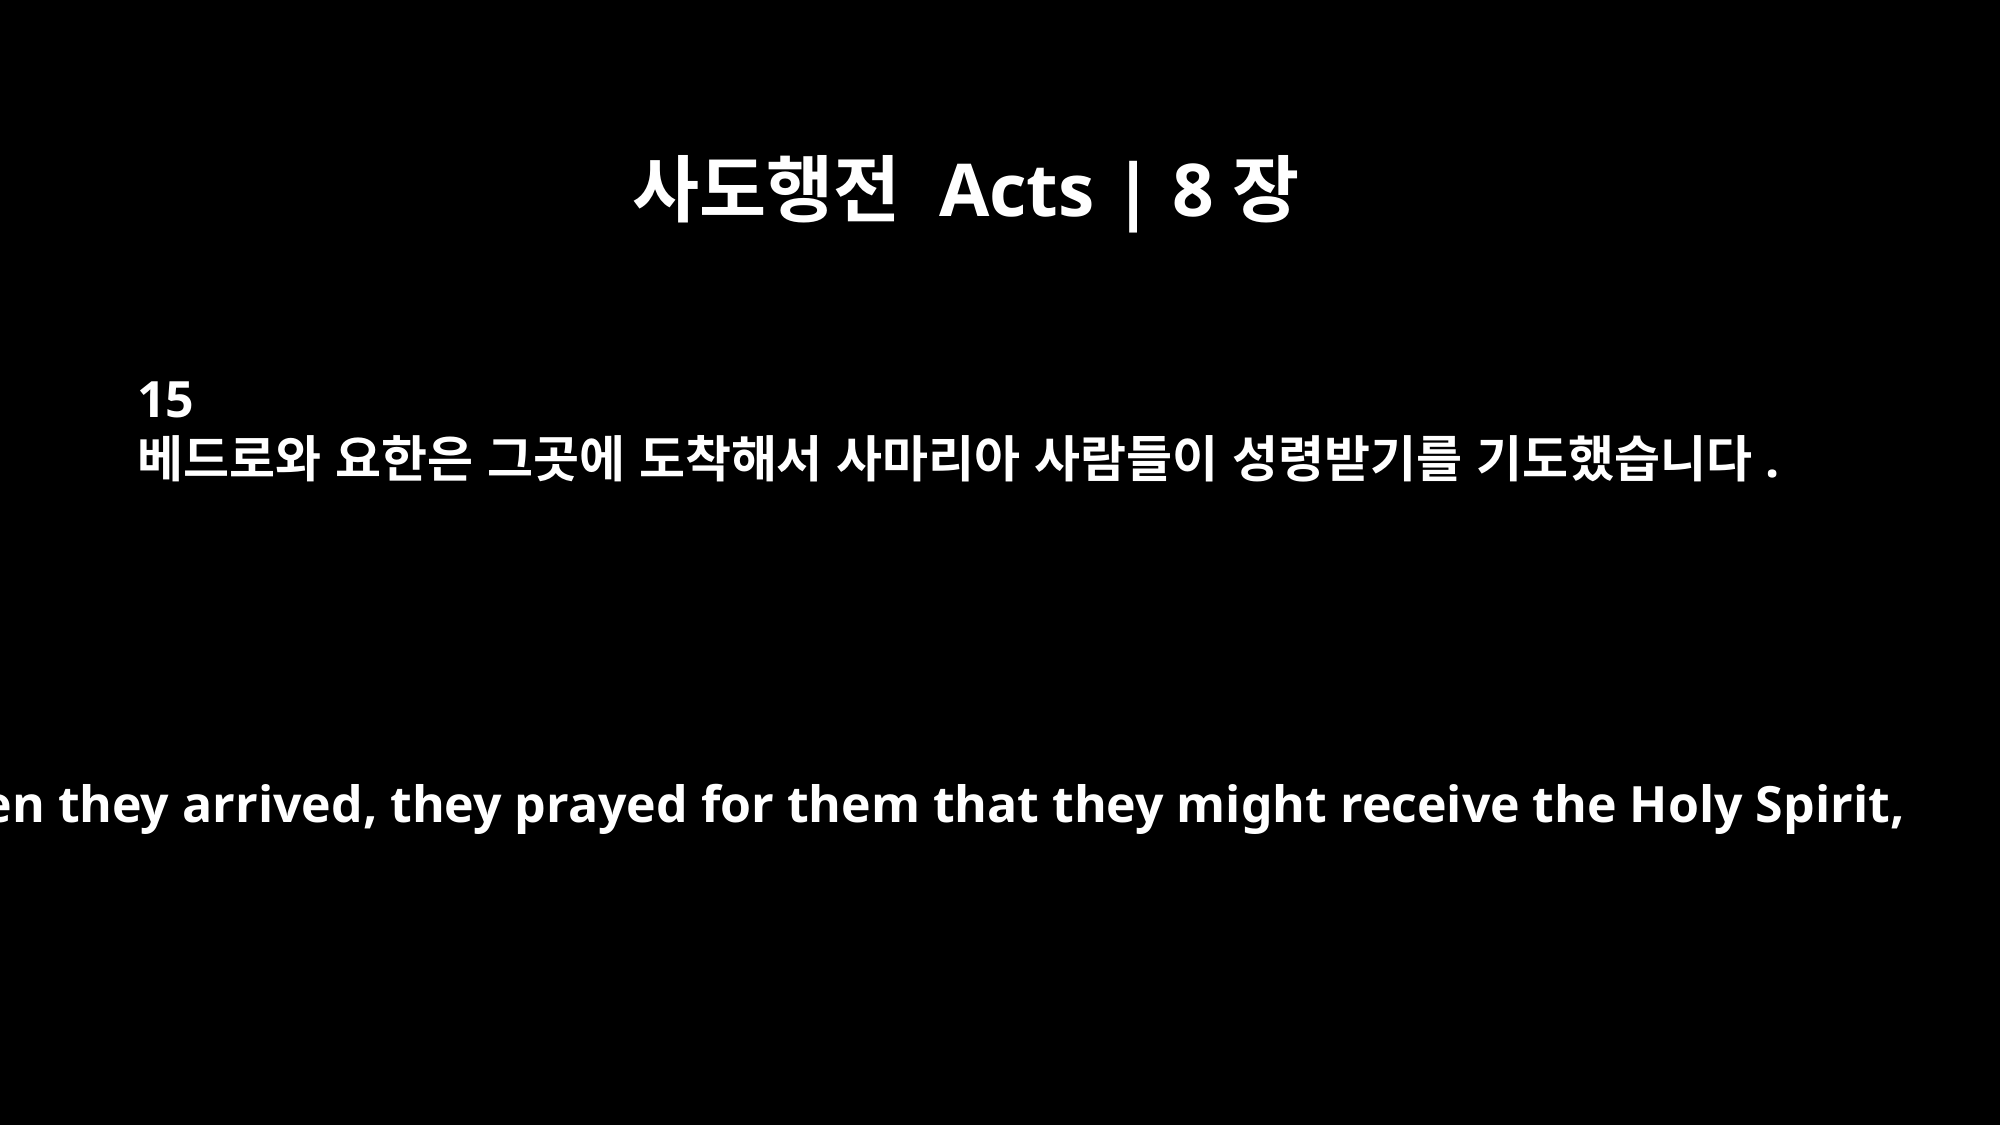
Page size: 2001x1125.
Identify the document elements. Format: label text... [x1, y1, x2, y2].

text_box 사도행전 Acts | 8장 [617, 136, 1315, 239]
text_box 15 베드로와 요한은 그곳에 도착해서 사마리아 사람들이 성령받기를 기도했습니다. [122, 359, 1795, 495]
text_box When they arrived, they prayed for them that they might receive the Holy Spirit, [0, 764, 1921, 840]
